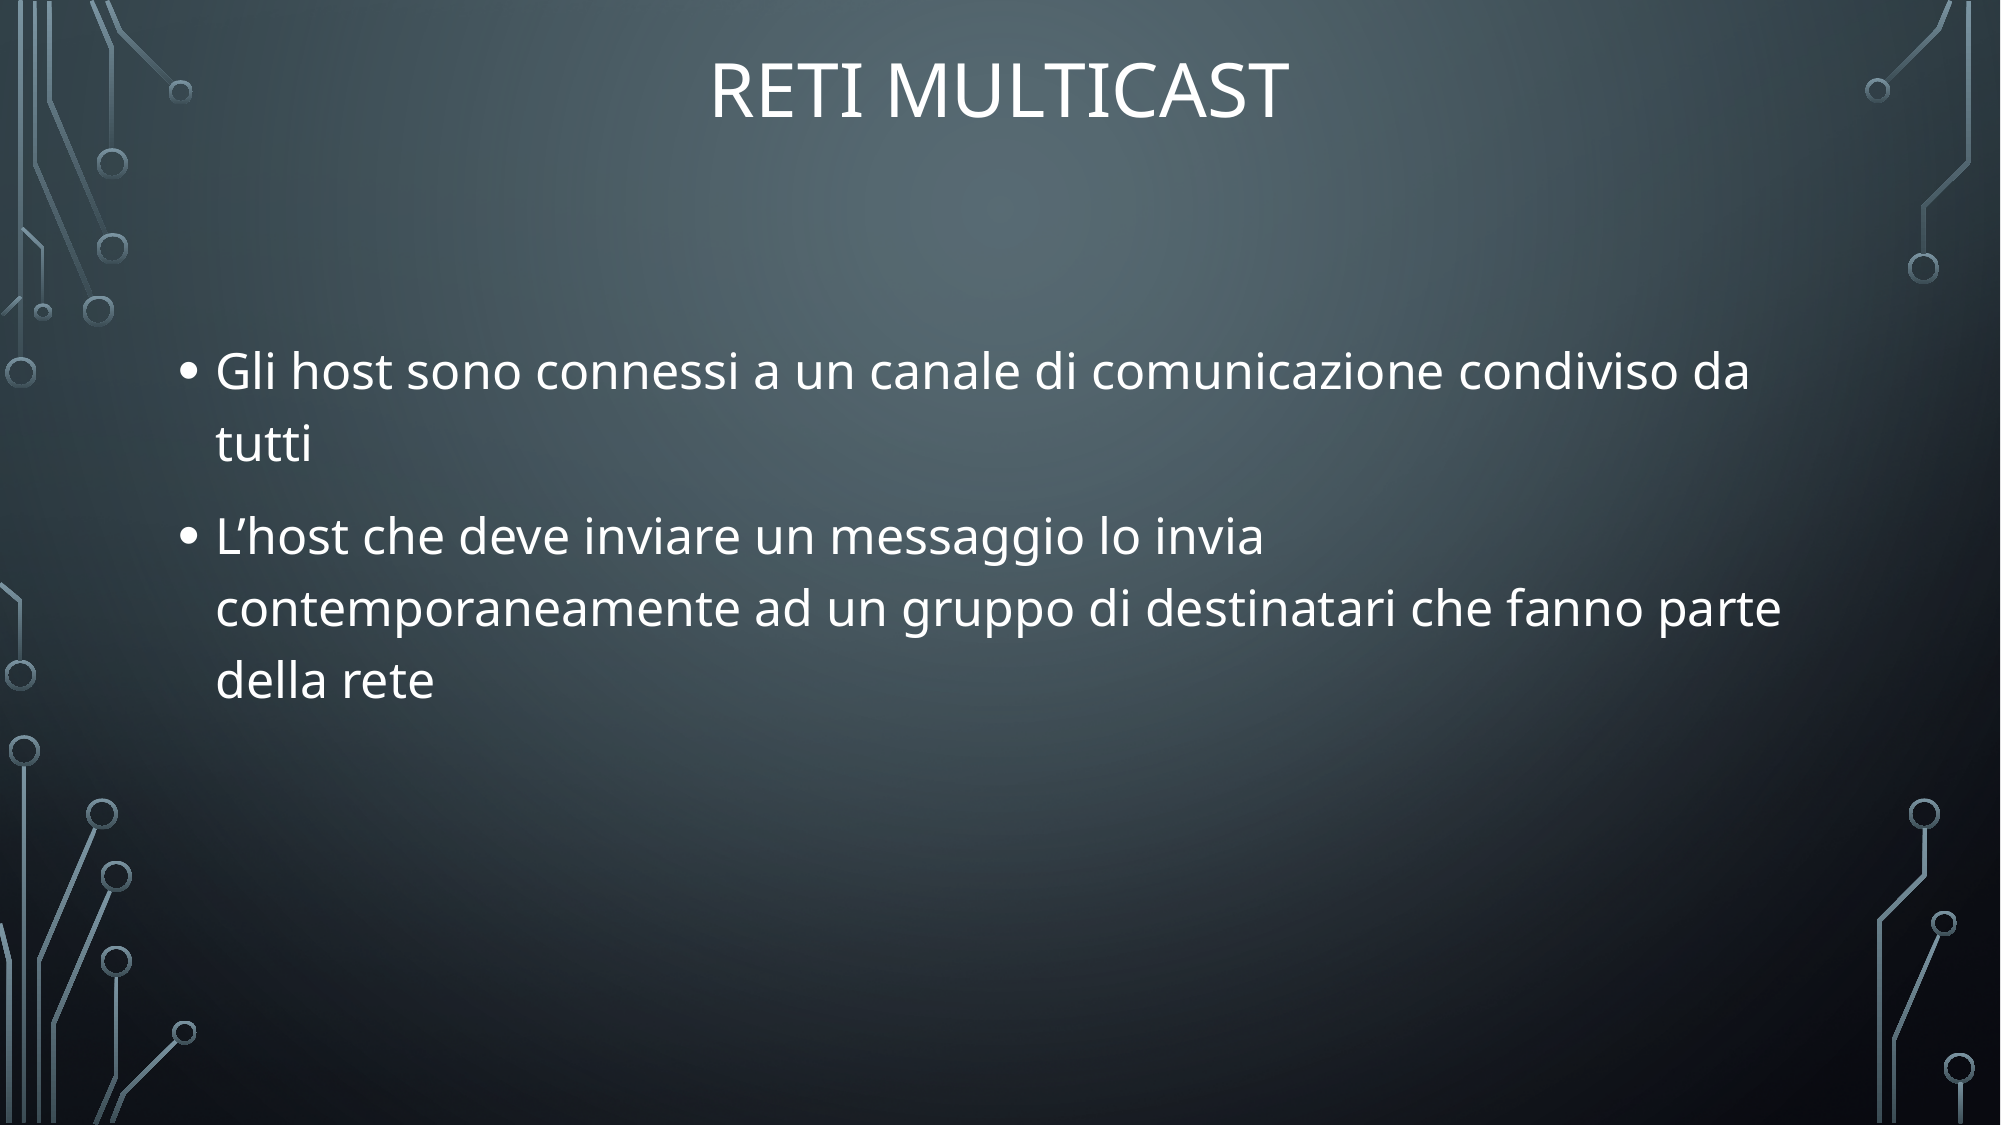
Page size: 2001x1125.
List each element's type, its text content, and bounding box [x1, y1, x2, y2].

list Gli host sono connessi a un canale di comunicazione condiviso da tutti L’host che deve inviare un messaggio lo invia contemporaneamente ad un gruppo di destinatari che fanno parte della rete [162, 320, 1813, 950]
title Reti multicast [187, 0, 1813, 188]
